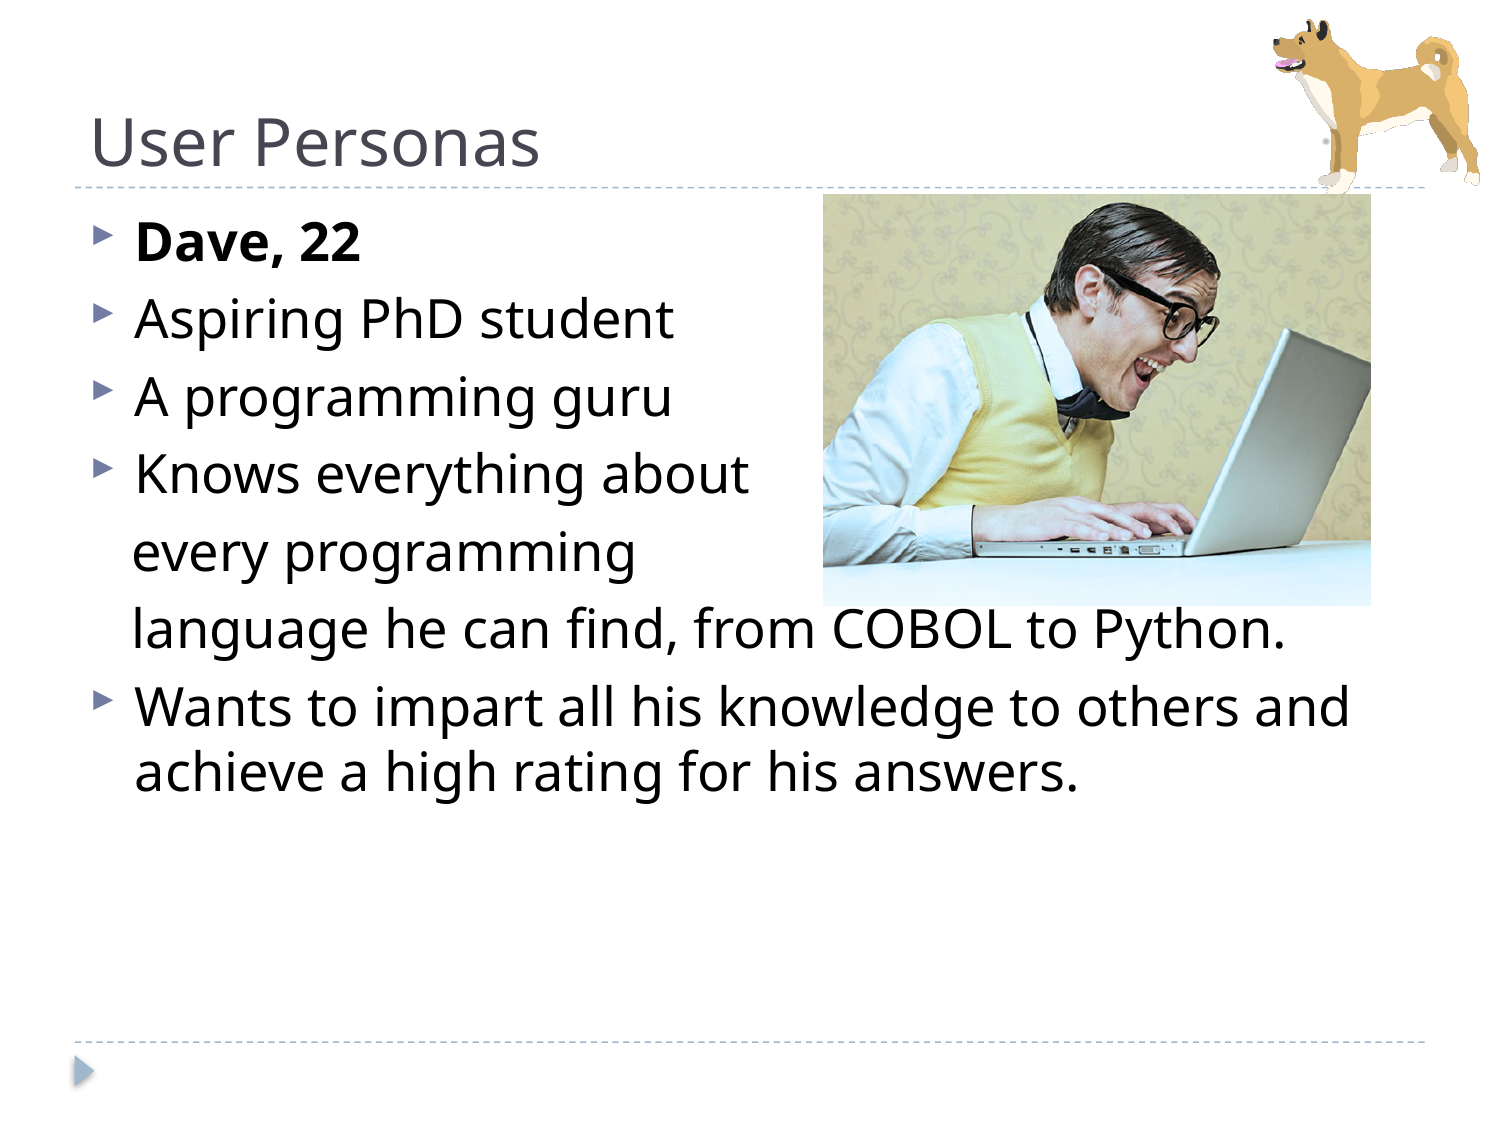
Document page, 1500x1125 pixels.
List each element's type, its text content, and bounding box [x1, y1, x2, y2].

list Dave, 22 Aspiring PhD student A programming guru Knows everything about every programming language he can find, from COBOL to Python. Wants to impart all his knowledge to others and achieve a high rating for his answers. [75, 200, 1425, 1010]
title User Personas [75, 24, 1234, 188]
picture [823, 0, 1500, 606]
